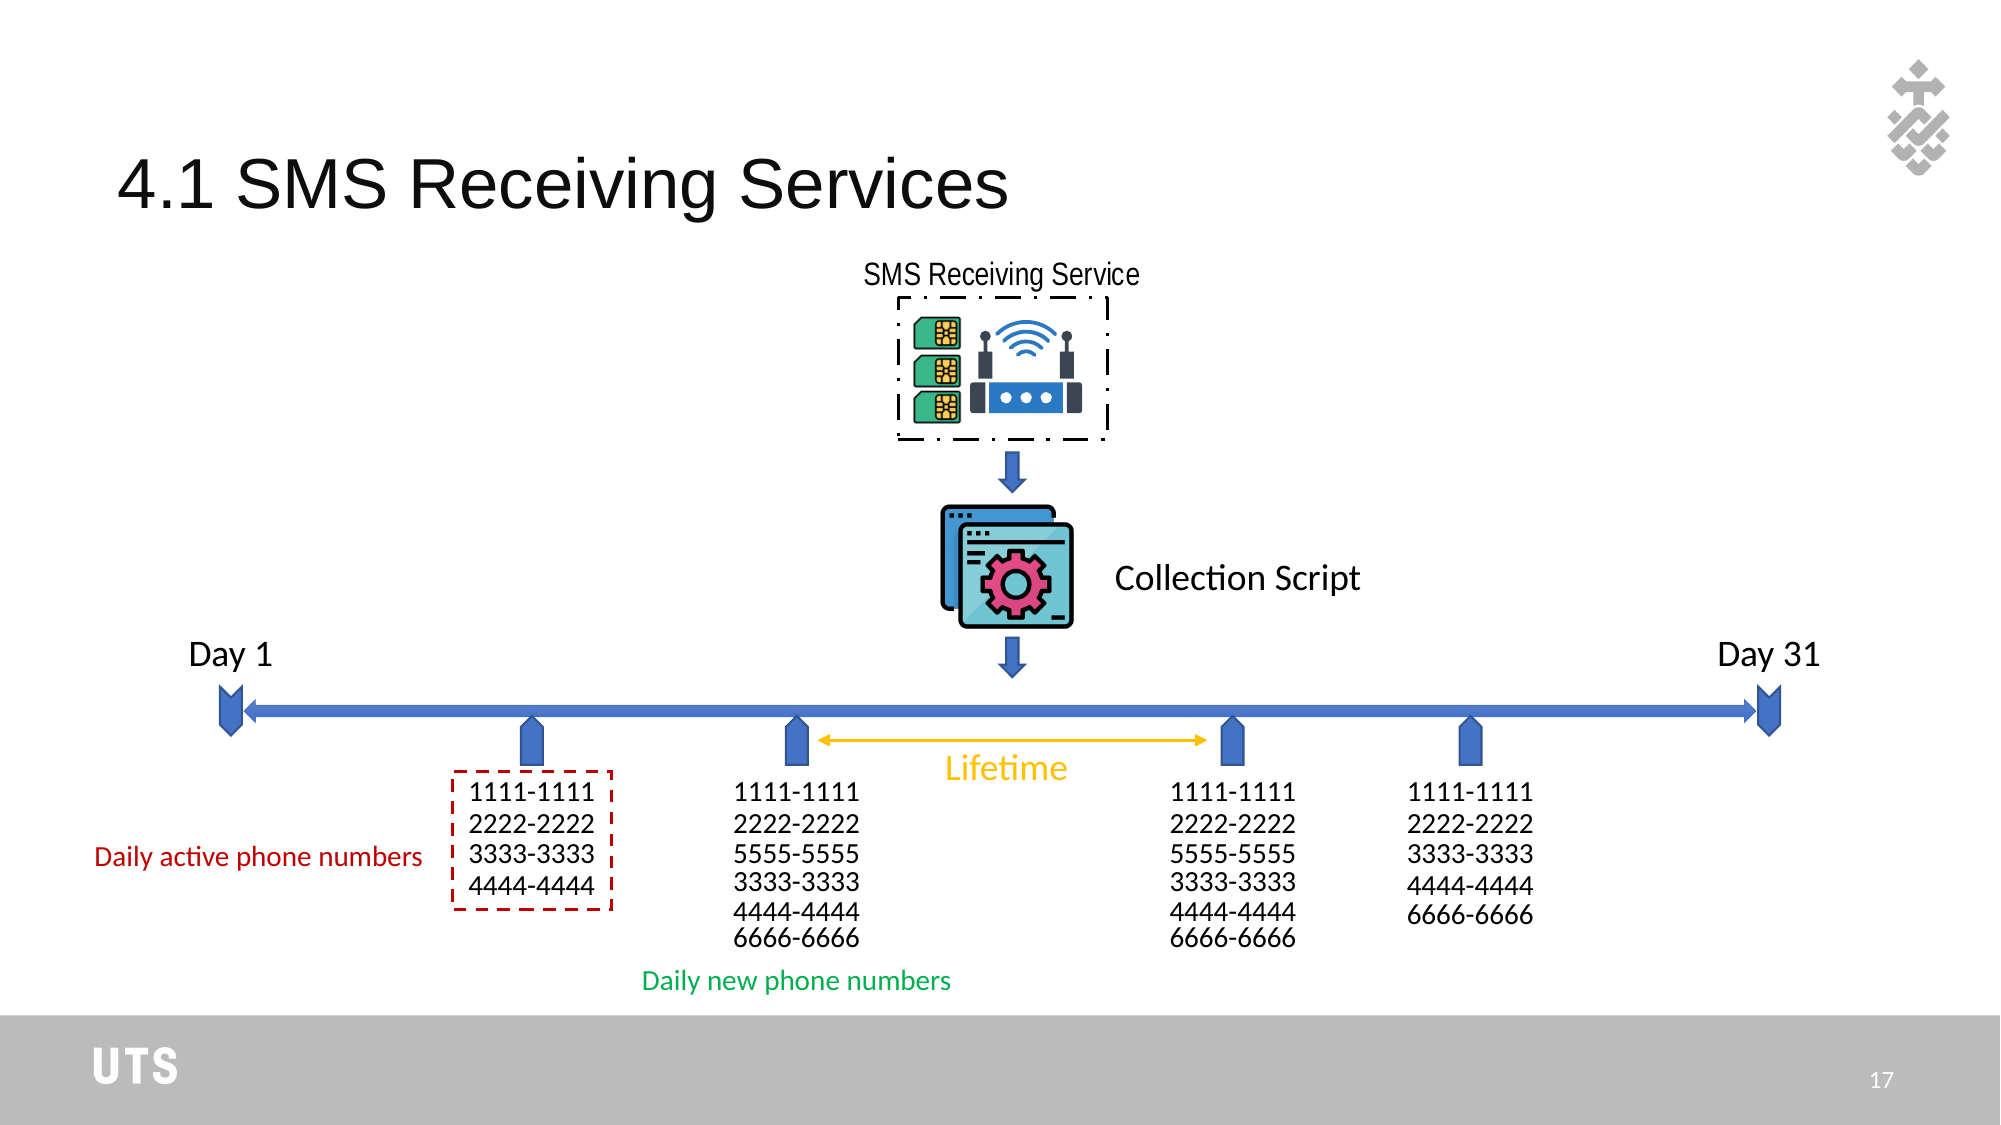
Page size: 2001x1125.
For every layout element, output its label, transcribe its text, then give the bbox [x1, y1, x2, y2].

text_box 3333-3333 [1392, 827, 1549, 859]
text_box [936, 492, 1379, 633]
text_box 4444-4444 [718, 884, 876, 911]
text_box 3333-3333 [1154, 877, 1312, 884]
slide_number 17 [1459, 1048, 1910, 1109]
text_box 5555-5555 [718, 826, 876, 877]
text_box 4444-4444 [1154, 884, 1312, 911]
text_box 1111-1111 [718, 765, 876, 797]
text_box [452, 715, 612, 771]
text_box [997, 636, 1028, 679]
text_box [1458, 714, 1483, 765]
text_box 3333-3333 [718, 877, 876, 884]
text_box Daily new phone numbers [627, 953, 967, 1004]
text_box Lifetime [930, 741, 1084, 796]
text_box Lifetime [930, 735, 1084, 740]
text_box 6666-6666 [1154, 911, 1312, 961]
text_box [172, 622, 289, 736]
title 4.1 SMS Receiving Services [102, 140, 1797, 305]
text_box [77, 771, 612, 910]
text_box [784, 714, 809, 765]
text_box [289, 704, 1701, 718]
text_box 1111-1111 [1392, 765, 1549, 797]
picture [90, 1045, 177, 1086]
text_box 6666-6666 [718, 911, 876, 953]
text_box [1701, 622, 1837, 736]
text_box 2222-2222 [1392, 797, 1549, 827]
text_box 2222-2222 [1154, 797, 1312, 826]
text_box 2222-2222 [718, 797, 876, 826]
picture [842, 242, 1158, 444]
text_box [997, 451, 1028, 492]
table_cell 1075 [1887, 59, 1955, 176]
text_box 5555-5555 [1154, 826, 1312, 877]
text_box 1111-1111 [1154, 765, 1312, 797]
text_box 4444-4444 [1392, 859, 1549, 887]
text_box [1220, 714, 1245, 765]
text_box 6666-6666 [1392, 887, 1549, 938]
